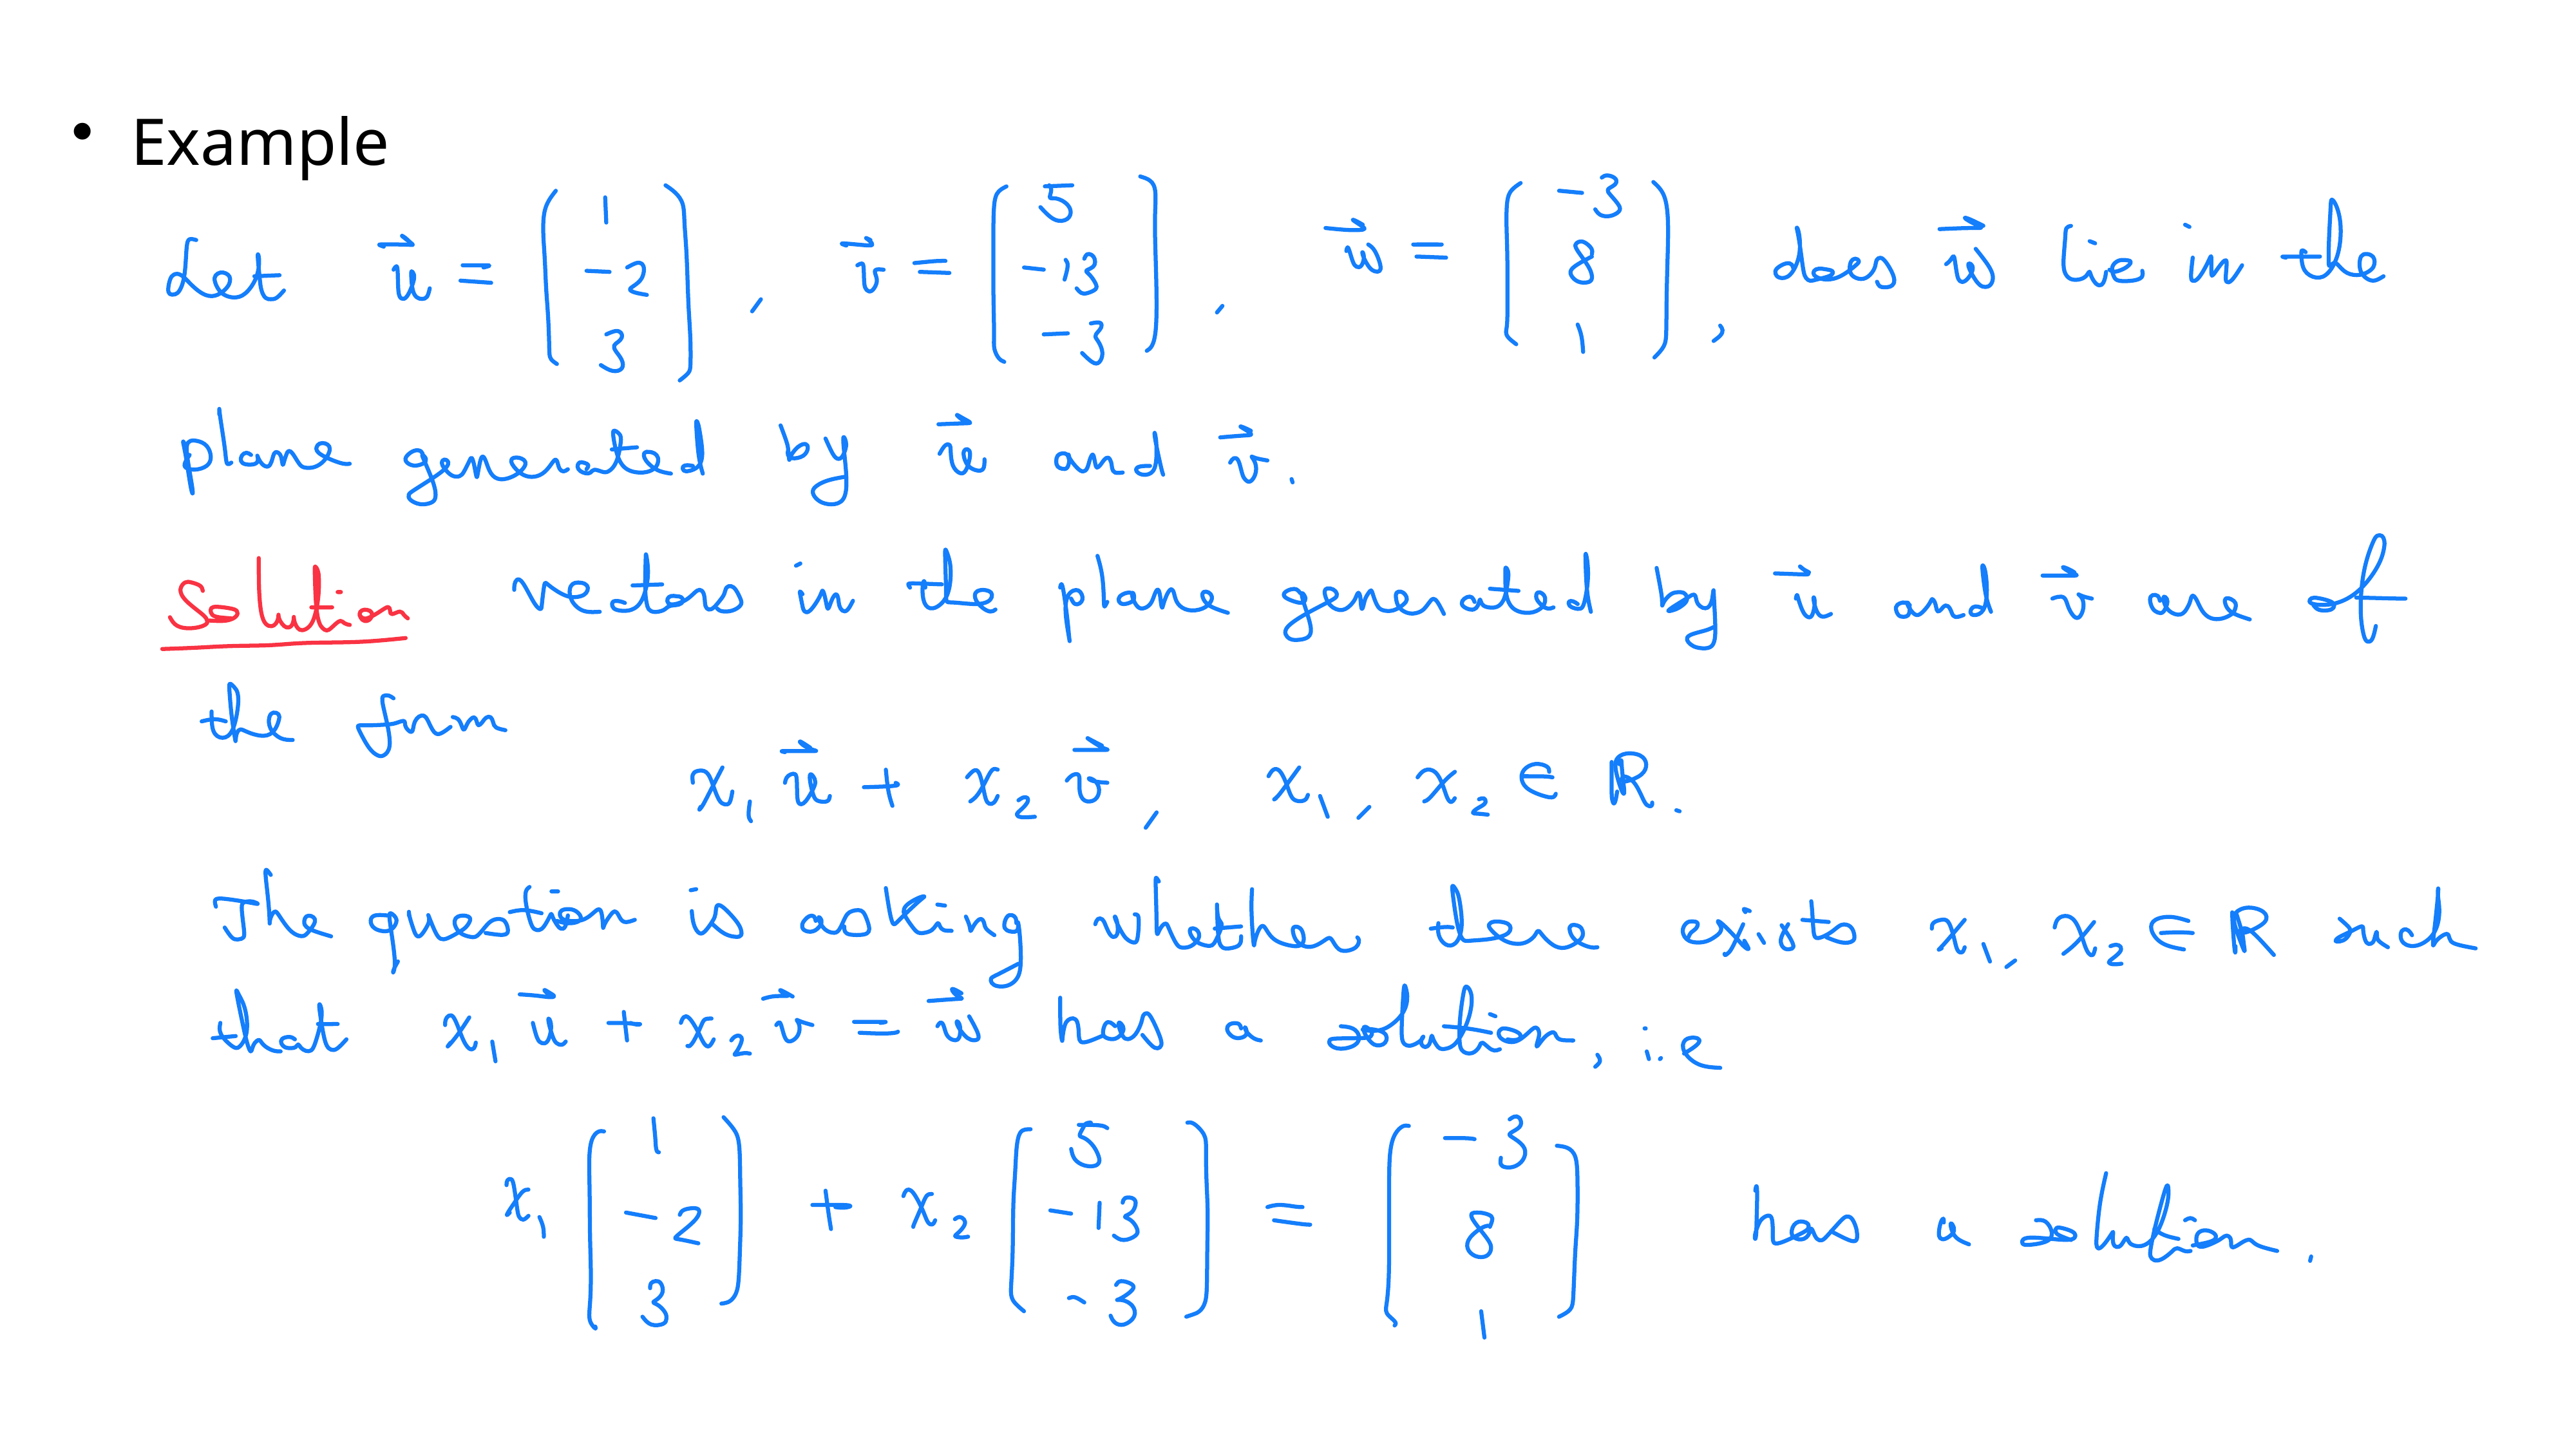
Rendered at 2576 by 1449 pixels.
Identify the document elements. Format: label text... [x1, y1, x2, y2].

list Example [66, 95, 2443, 1354]
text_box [162, 175, 2476, 1338]
